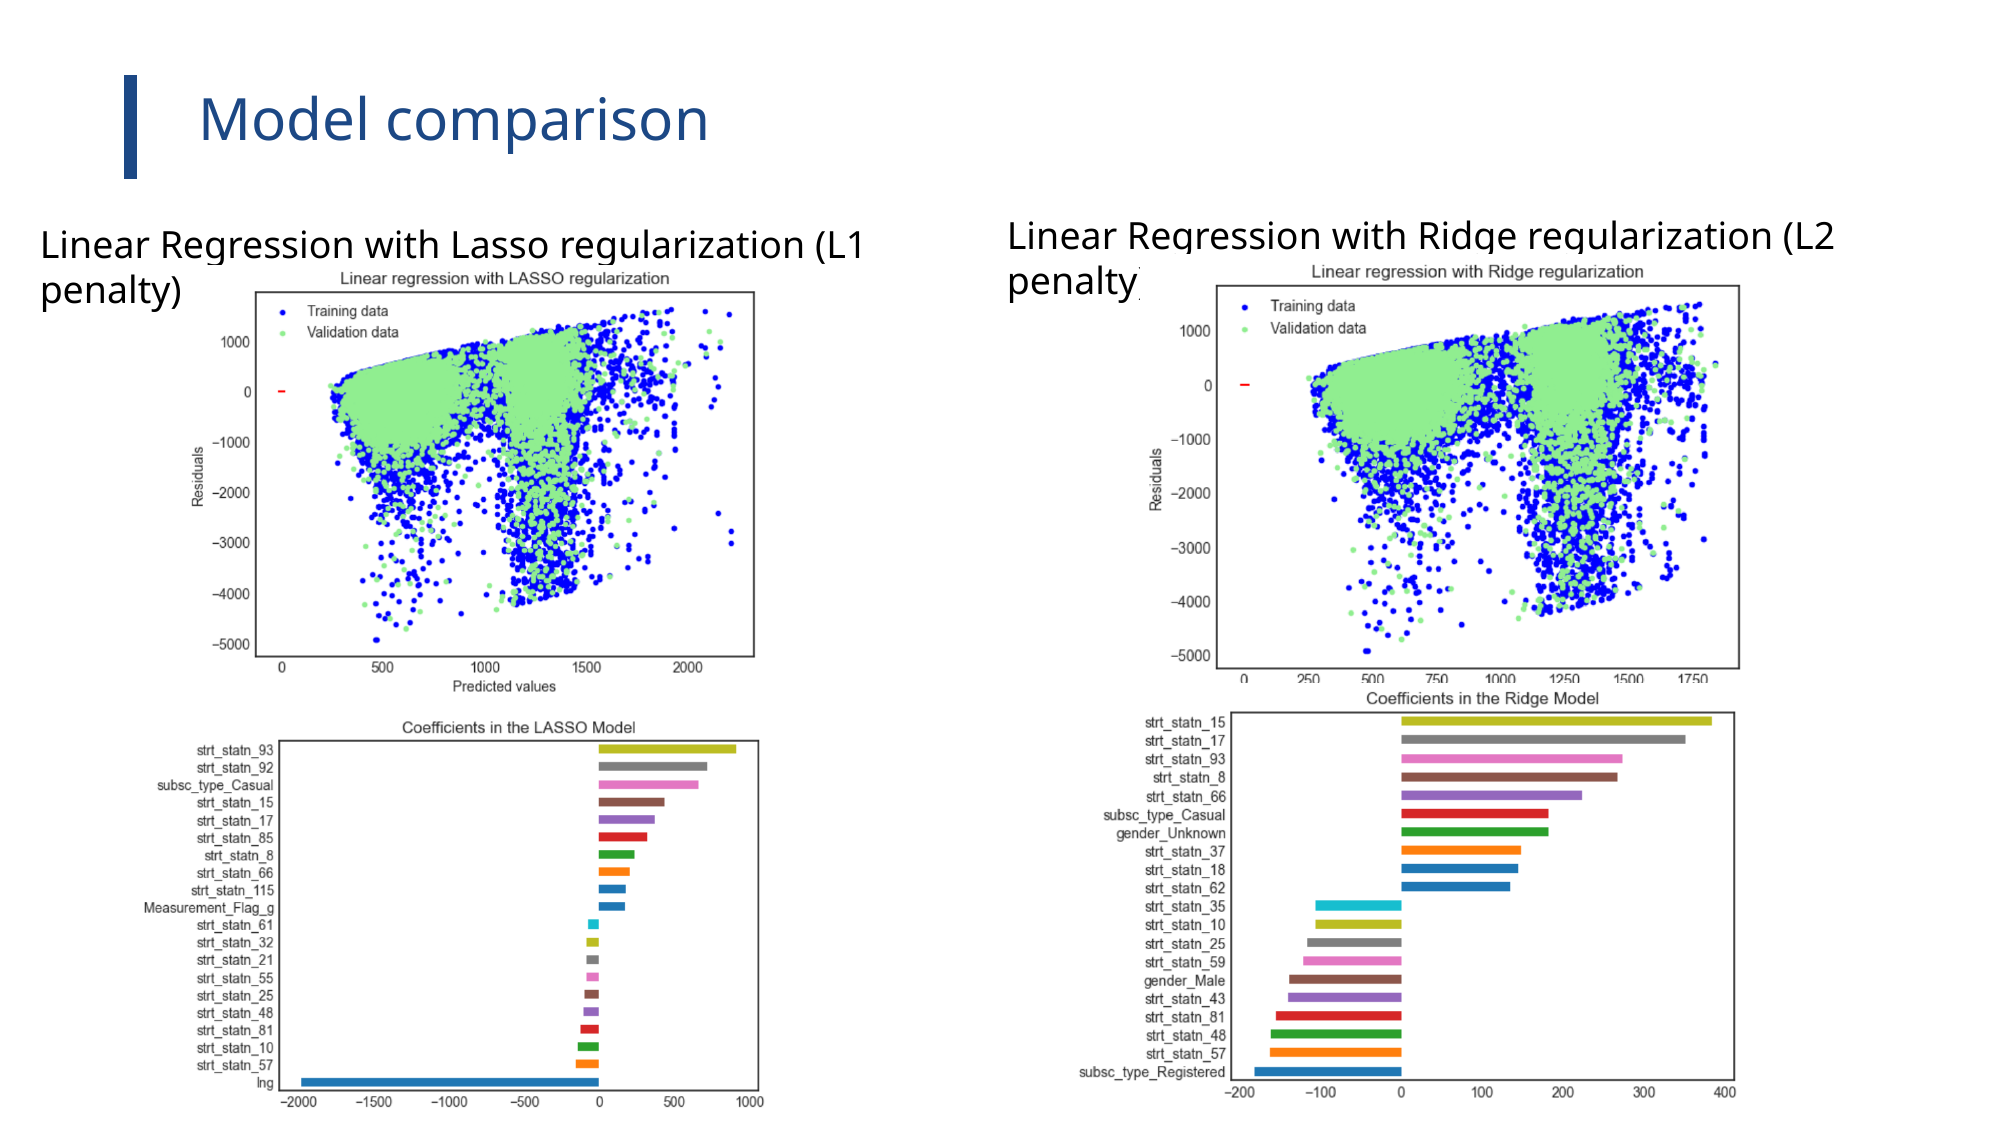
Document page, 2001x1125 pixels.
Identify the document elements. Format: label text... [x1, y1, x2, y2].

text_box Model comparison [184, 75, 1071, 160]
picture [137, 716, 769, 1111]
text_box Linear Regression with Lasso regularization (L1 penalty) [24, 214, 1025, 319]
picture [184, 265, 760, 701]
picture [1070, 254, 1744, 1106]
text_box Linear Regression with Ridge regularization (L2 penalty) [992, 204, 1992, 310]
